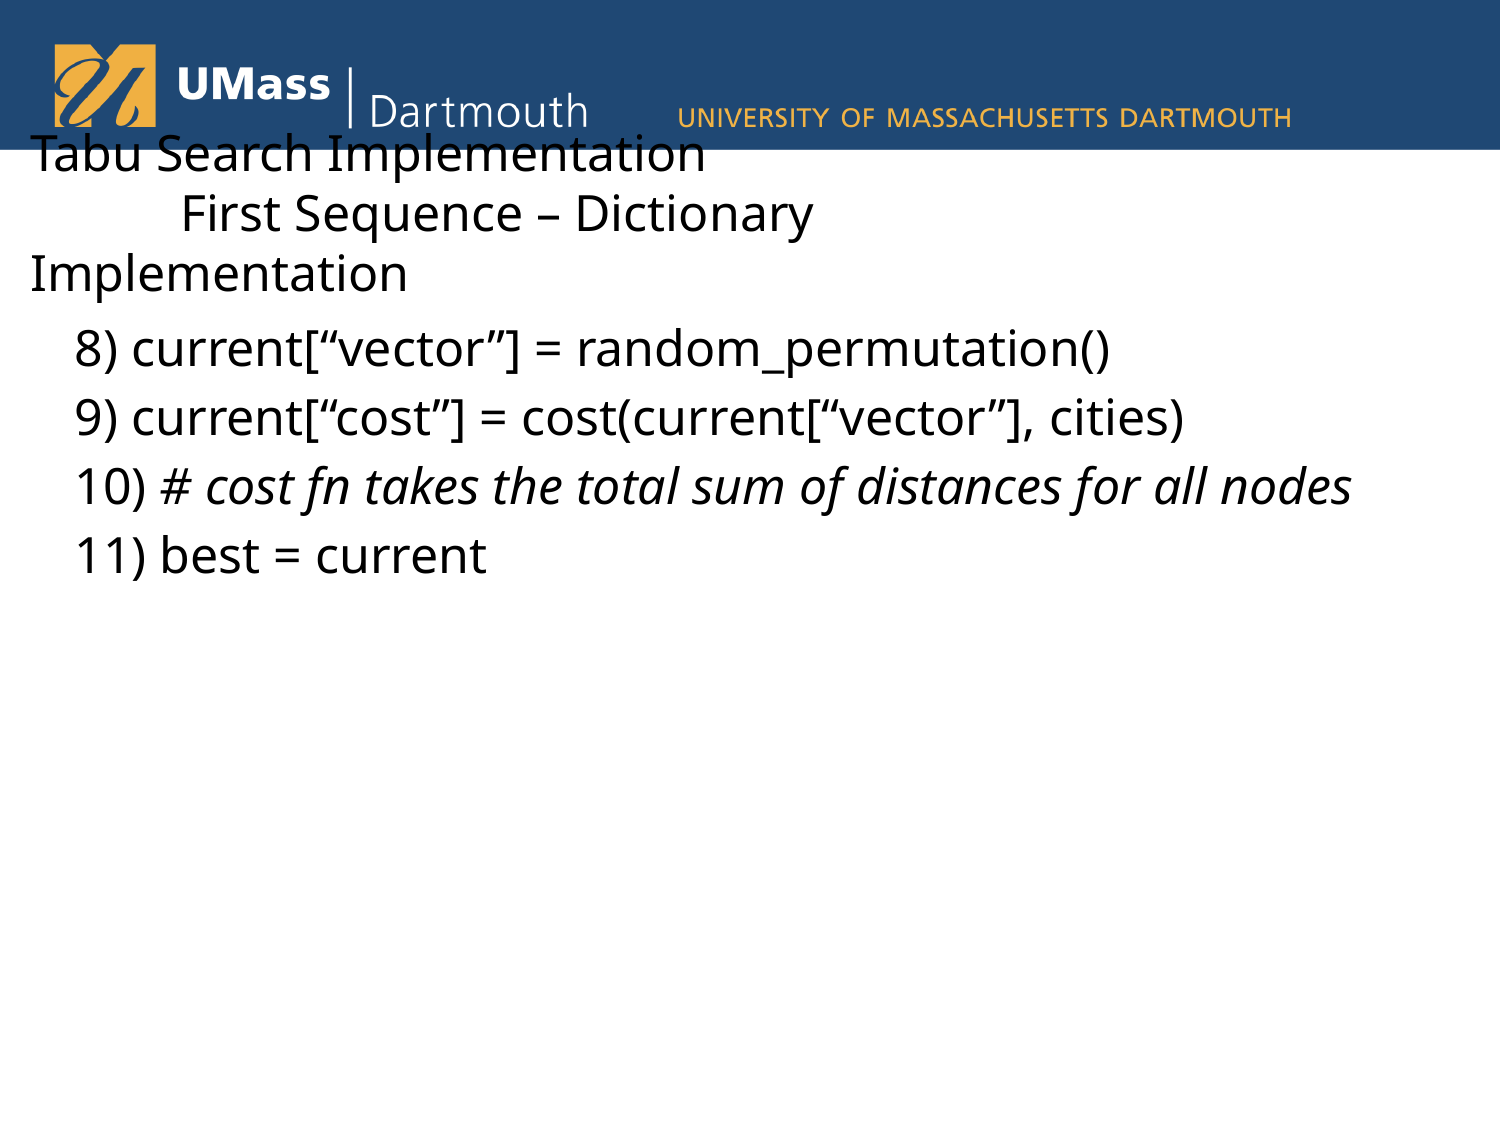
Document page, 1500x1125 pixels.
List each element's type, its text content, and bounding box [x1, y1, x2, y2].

text_box Tabu Search Implementation First Sequence – Dictionary Implementation [29, 121, 1110, 302]
text_box current[“vector”] = random_permutation() current[“cost”] = cost(current[“vector”], cities) # cost fn takes the total sum of distances for all nodes best = current [59, 299, 1425, 591]
picture [0, 0, 1500, 150]
